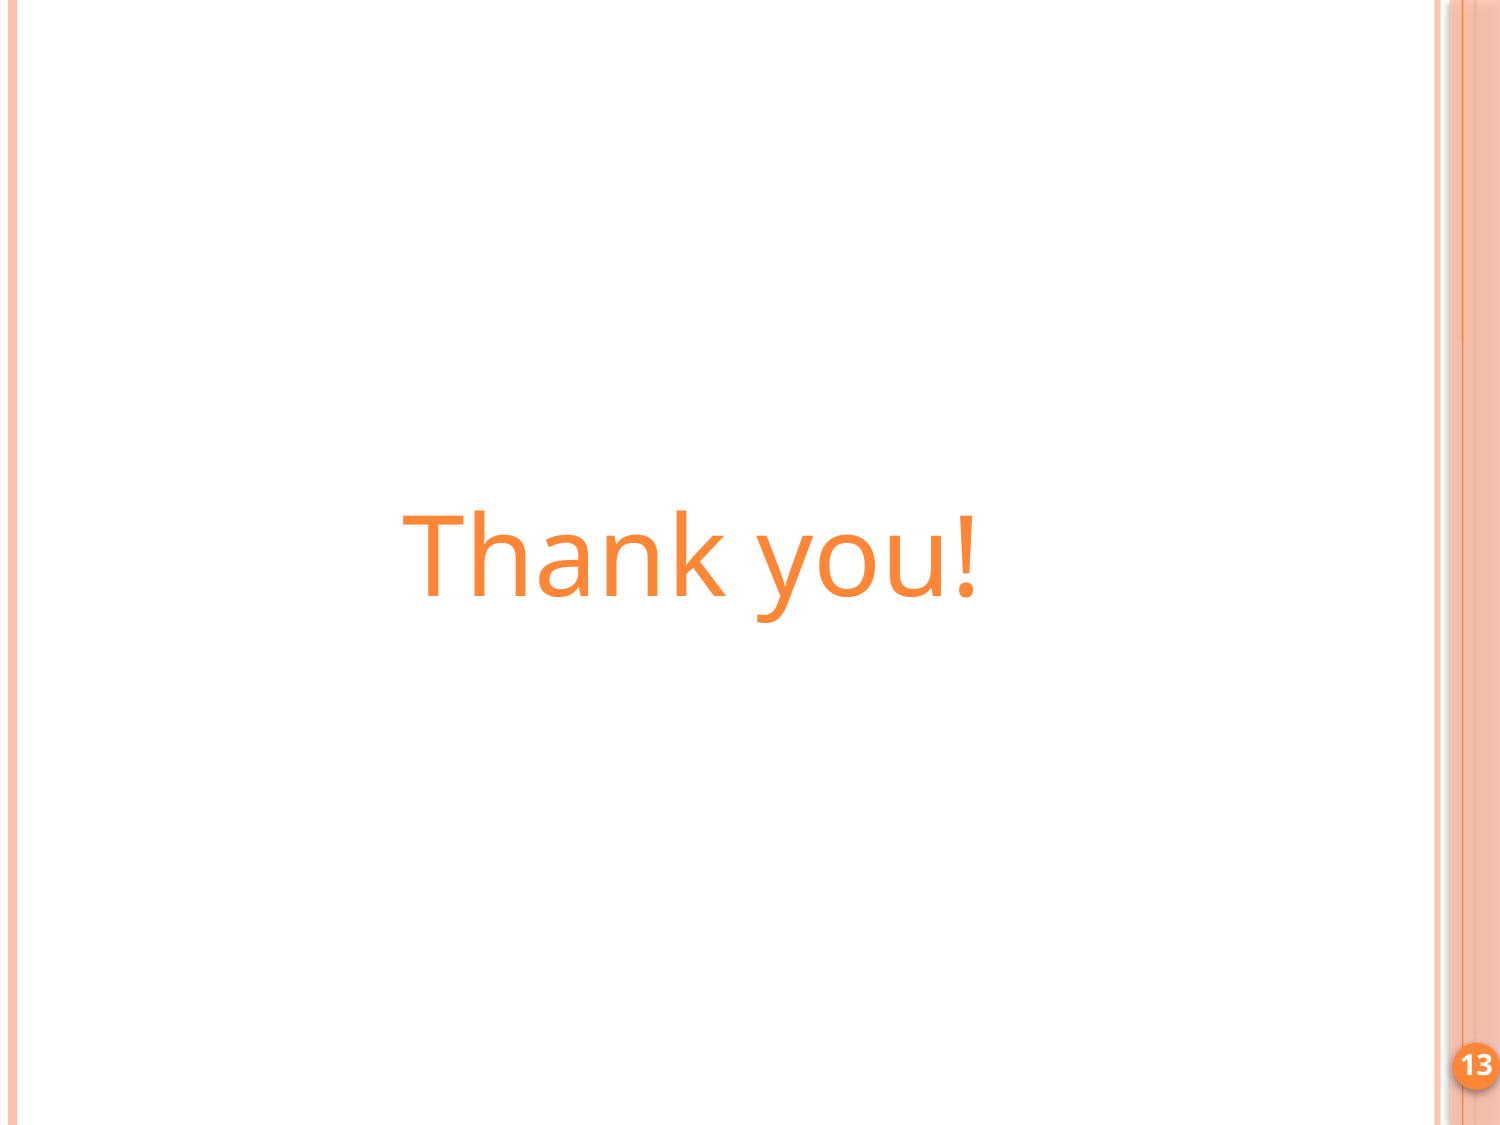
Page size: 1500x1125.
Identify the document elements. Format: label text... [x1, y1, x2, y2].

text_box Thank you! [387, 476, 1231, 709]
slide_number 13 [1441, 1031, 1500, 1102]
